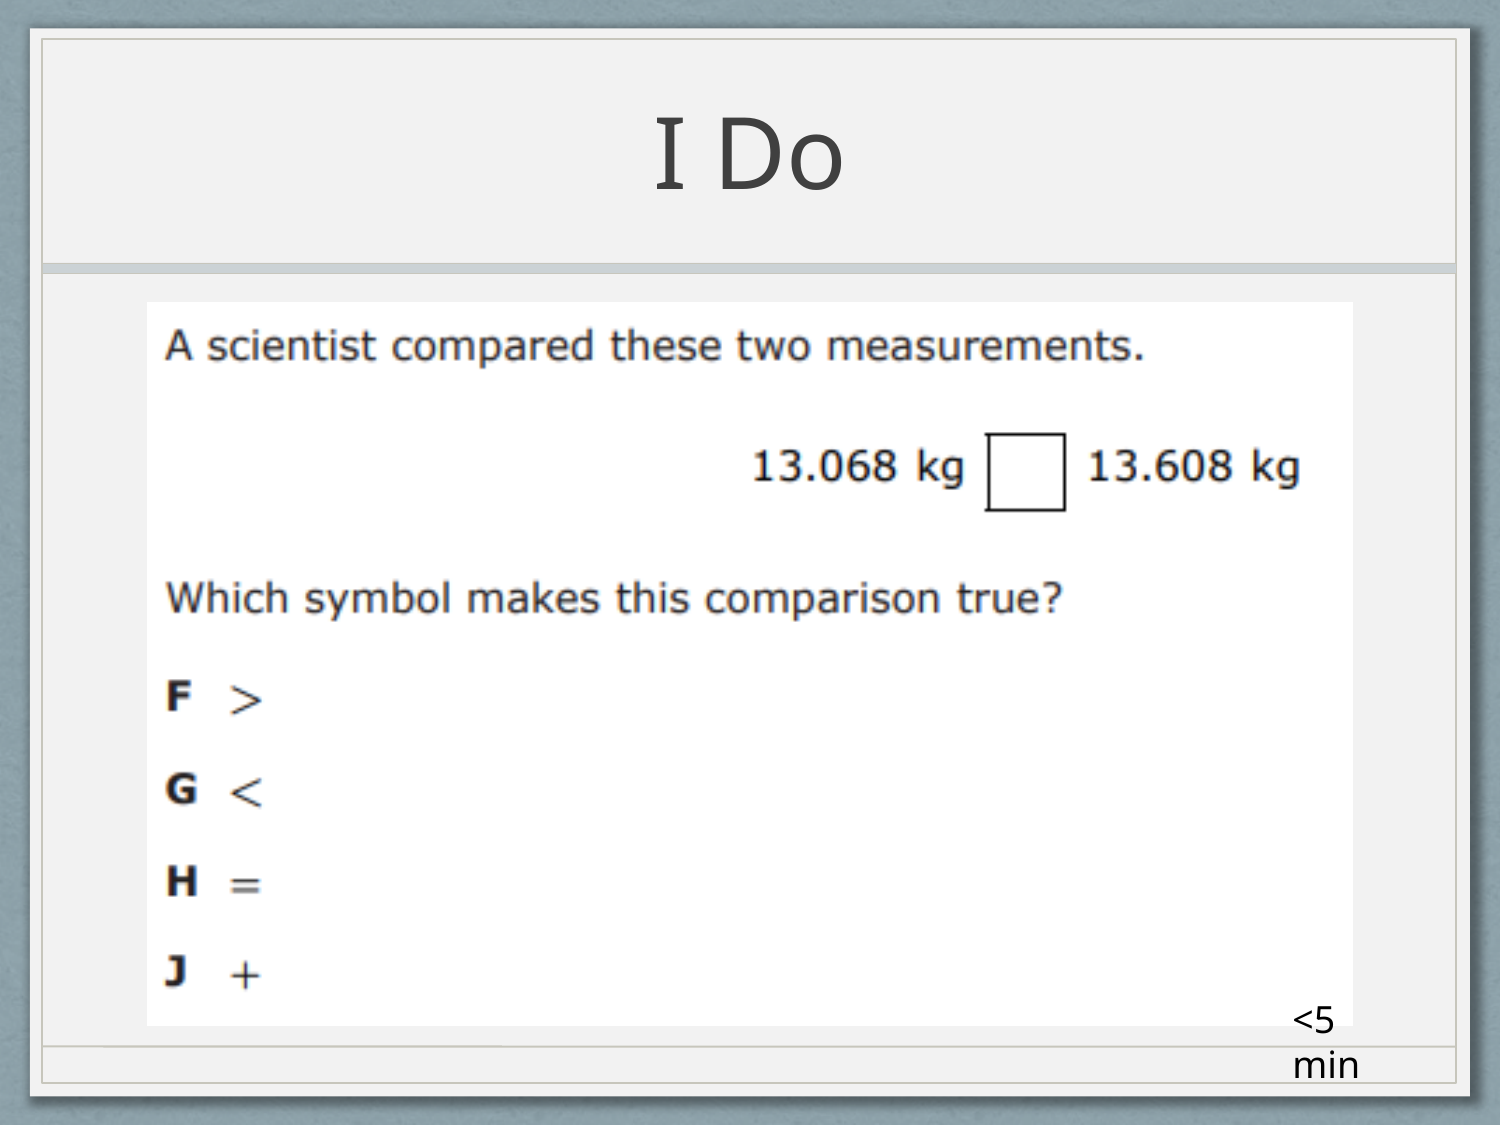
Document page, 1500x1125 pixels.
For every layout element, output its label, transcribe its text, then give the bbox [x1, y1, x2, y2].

title I Do [147, 40, 1353, 260]
text_box <5 min [1277, 988, 1428, 1094]
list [147, 302, 1354, 1027]
